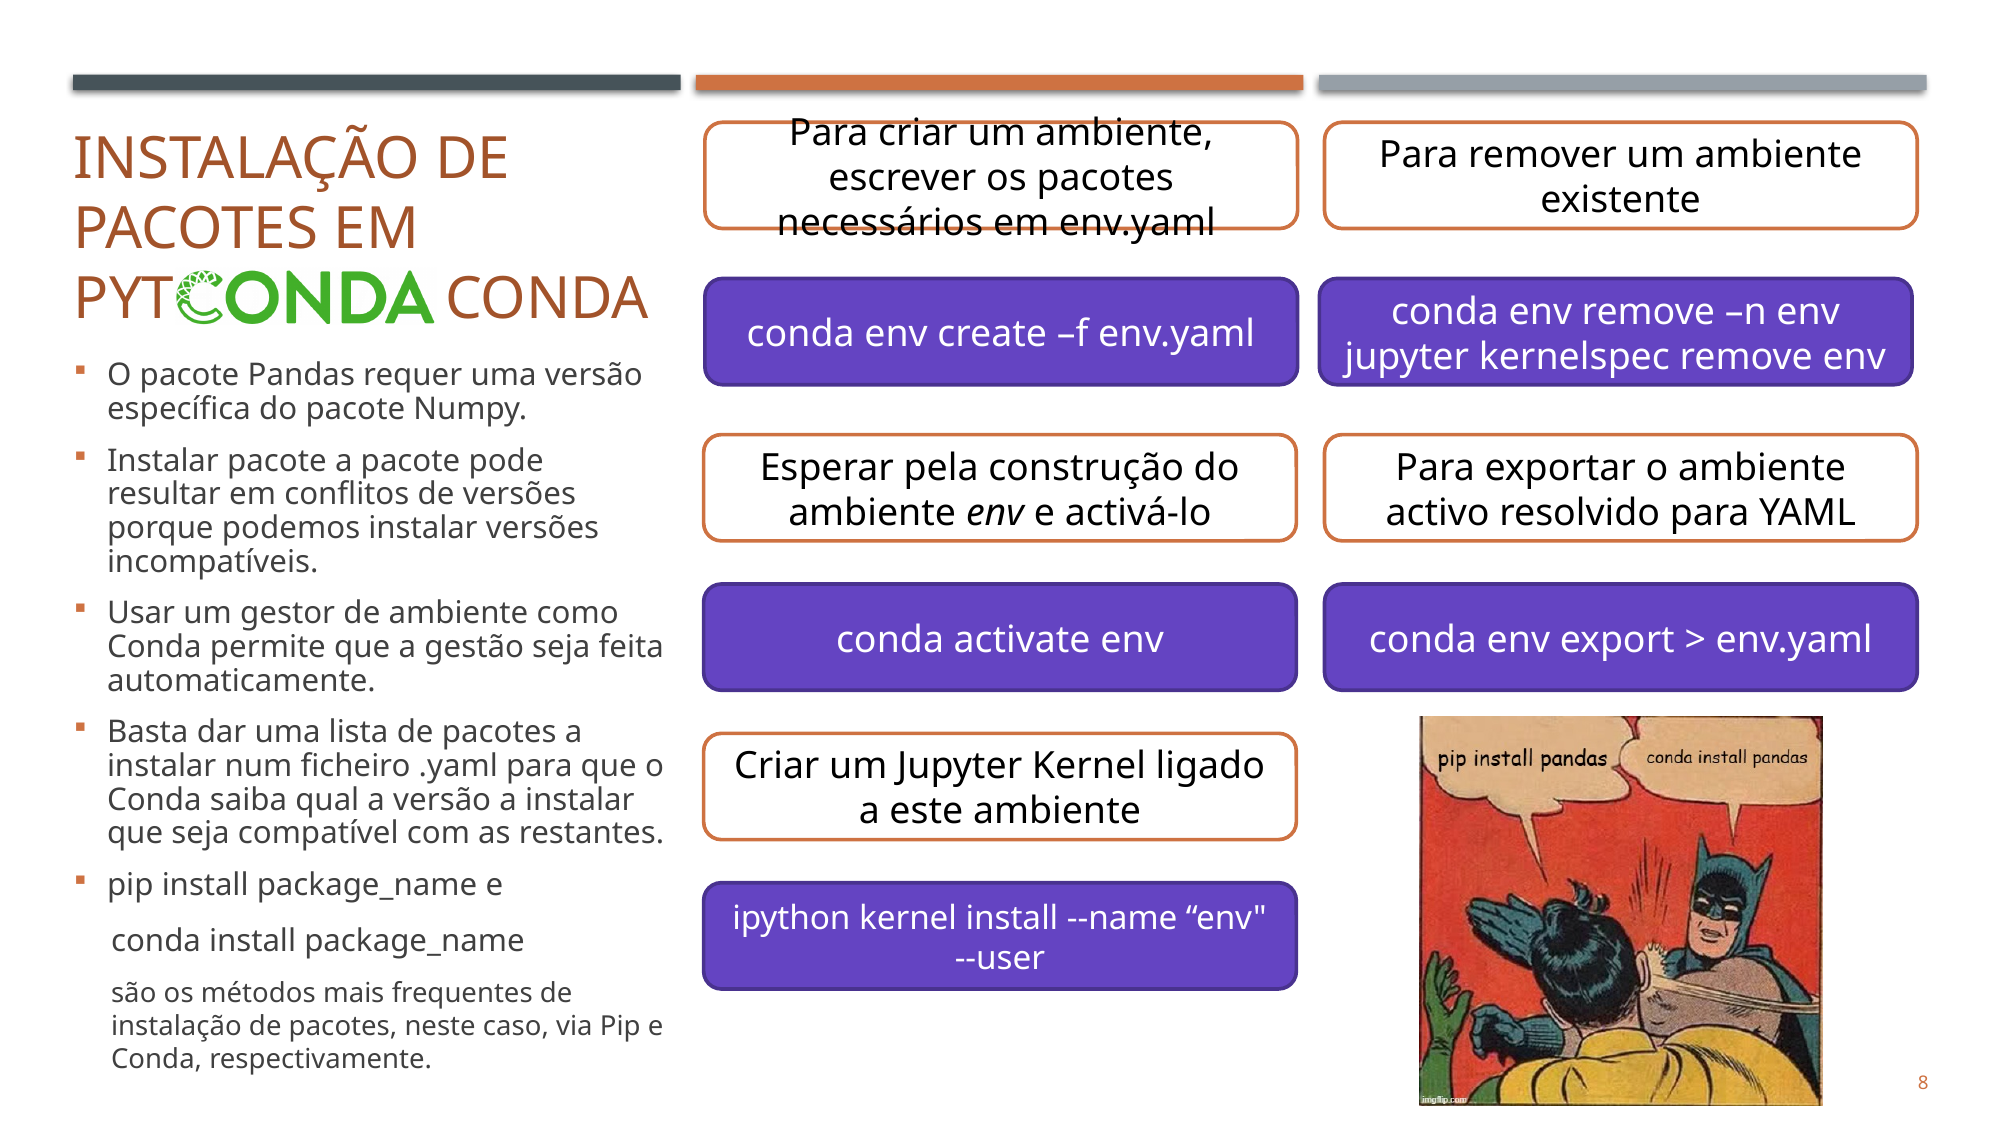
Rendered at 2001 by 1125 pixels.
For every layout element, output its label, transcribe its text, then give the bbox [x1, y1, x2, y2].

text_box Esperar pela construção do ambiente env e activá-lo [701, 432, 1299, 543]
text_box Para remover um ambiente existente [1322, 120, 1920, 231]
picture [1418, 715, 1823, 1107]
text_box Para criar um ambiente, escrever os pacotes necessários em env.yaml [703, 120, 1300, 231]
text_box conda env remove –n env jupyter kernelspec remove env [1317, 276, 1914, 387]
text_box conda env create –f env.yaml [703, 276, 1300, 387]
picture [174, 266, 438, 326]
text_box Criar um Jupyter Kernel ligado a este ambiente [701, 731, 1299, 842]
title Instalação de pacotes em python via conda [58, 75, 681, 337]
text_box conda env export > env.yaml [1322, 582, 1920, 693]
text_box Para exportar o ambiente activo resolvido para YAML [1322, 432, 1920, 543]
slide_number 8 [1825, 1053, 1944, 1114]
text_box ipython kernel install --name “env" --user [701, 880, 1299, 991]
text_box conda activate env [701, 582, 1299, 693]
list O pacote Pandas requer uma versão específica do pacote Numpy. Instalar pacote a pacote pode resultar em conflitos de versões porque podemos instalar versões incompatíveis. Usar um gestor de ambiente como Conda permite que a gestão seja feita automaticamente. Basta dar uma lista de pacotes a instalar num ficheiro .yaml para que o Conda saiba qual a versão a instalar que seja compatível com as restantes. pip install package_name e conda install package_name são os métodos mais frequentes de instalação de pacotes, neste caso, via Pip e Conda, respectivamente. [58, 337, 681, 1096]
